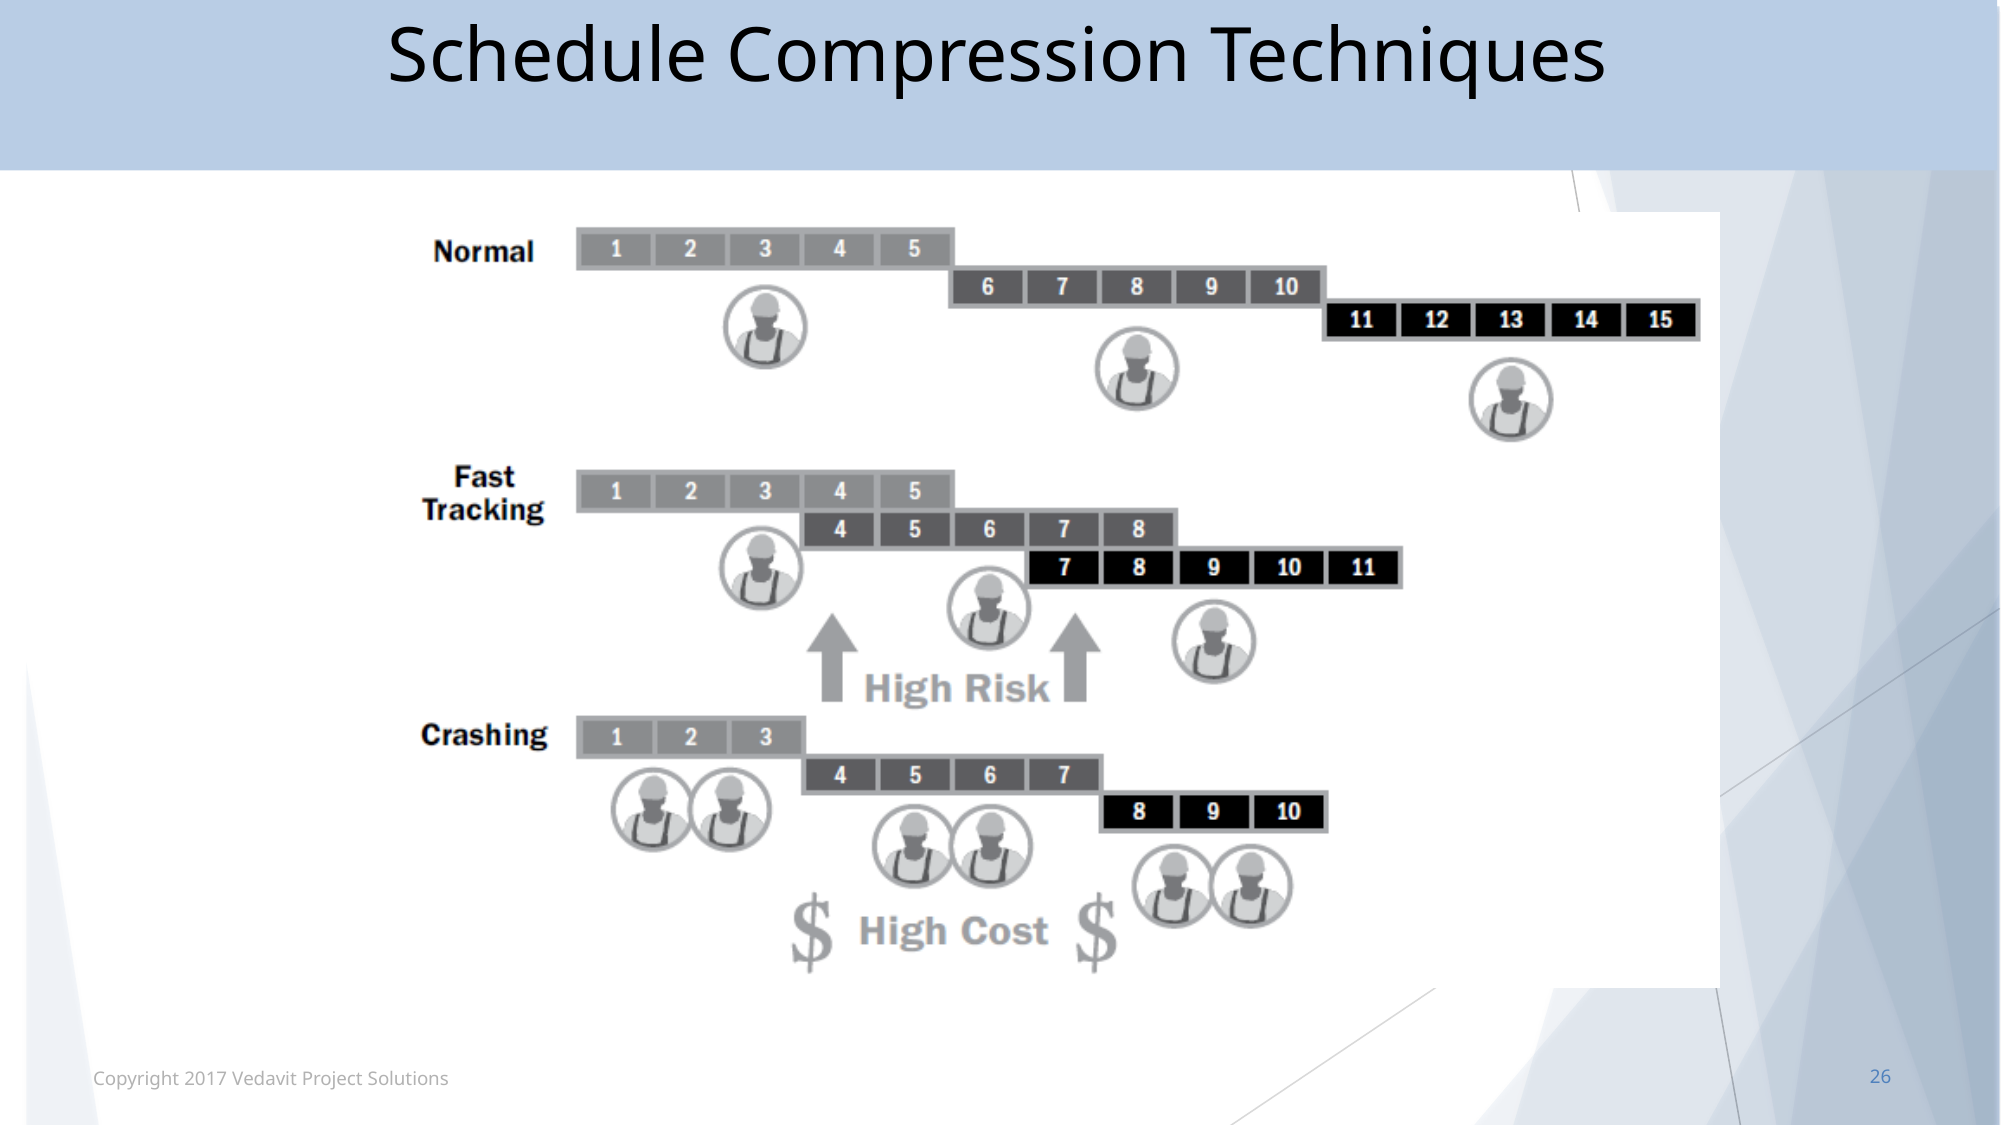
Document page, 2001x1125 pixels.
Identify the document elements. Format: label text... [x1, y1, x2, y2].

footer Copyright 2017 Vedavit Project Solutions [78, 1047, 1180, 1108]
picture [406, 211, 1721, 988]
slide_number 26 [1794, 1047, 1907, 1108]
title Schedule Compression Techniques [0, 0, 1998, 171]
